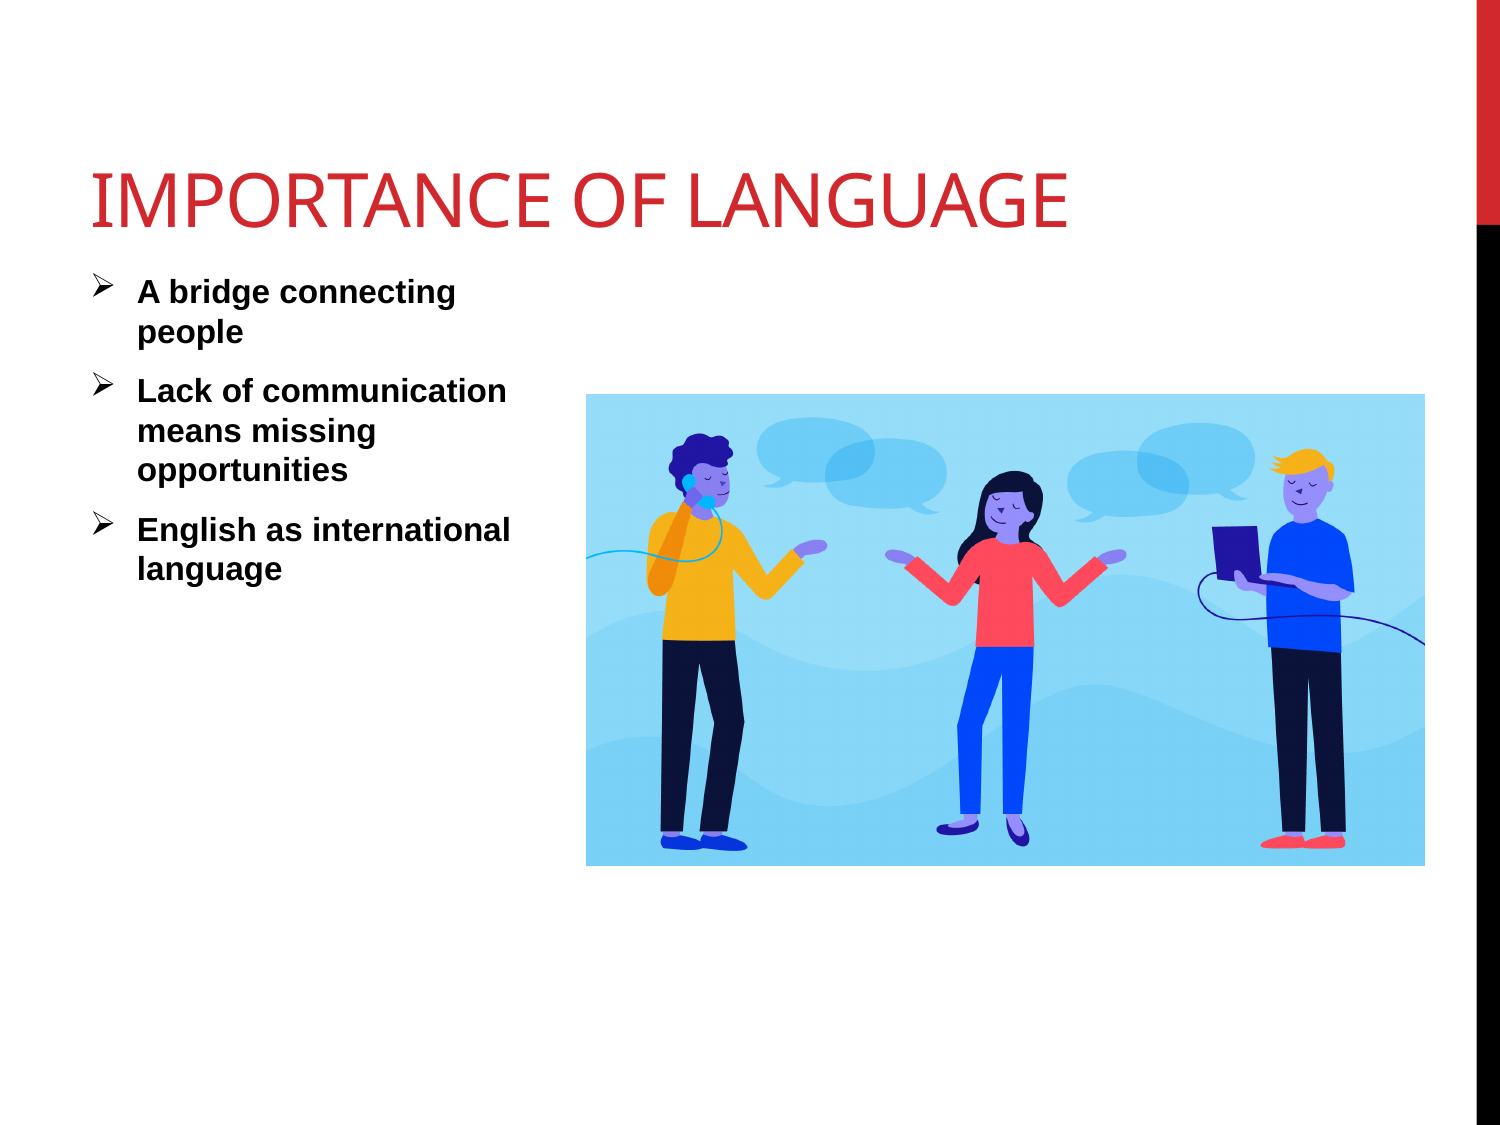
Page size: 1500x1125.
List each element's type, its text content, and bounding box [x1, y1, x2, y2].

list A bridge connecting people Lack of communication means missing opportunities English as international language [75, 262, 569, 998]
title Importance of language [75, 25, 1350, 250]
picture [585, 393, 1426, 867]
